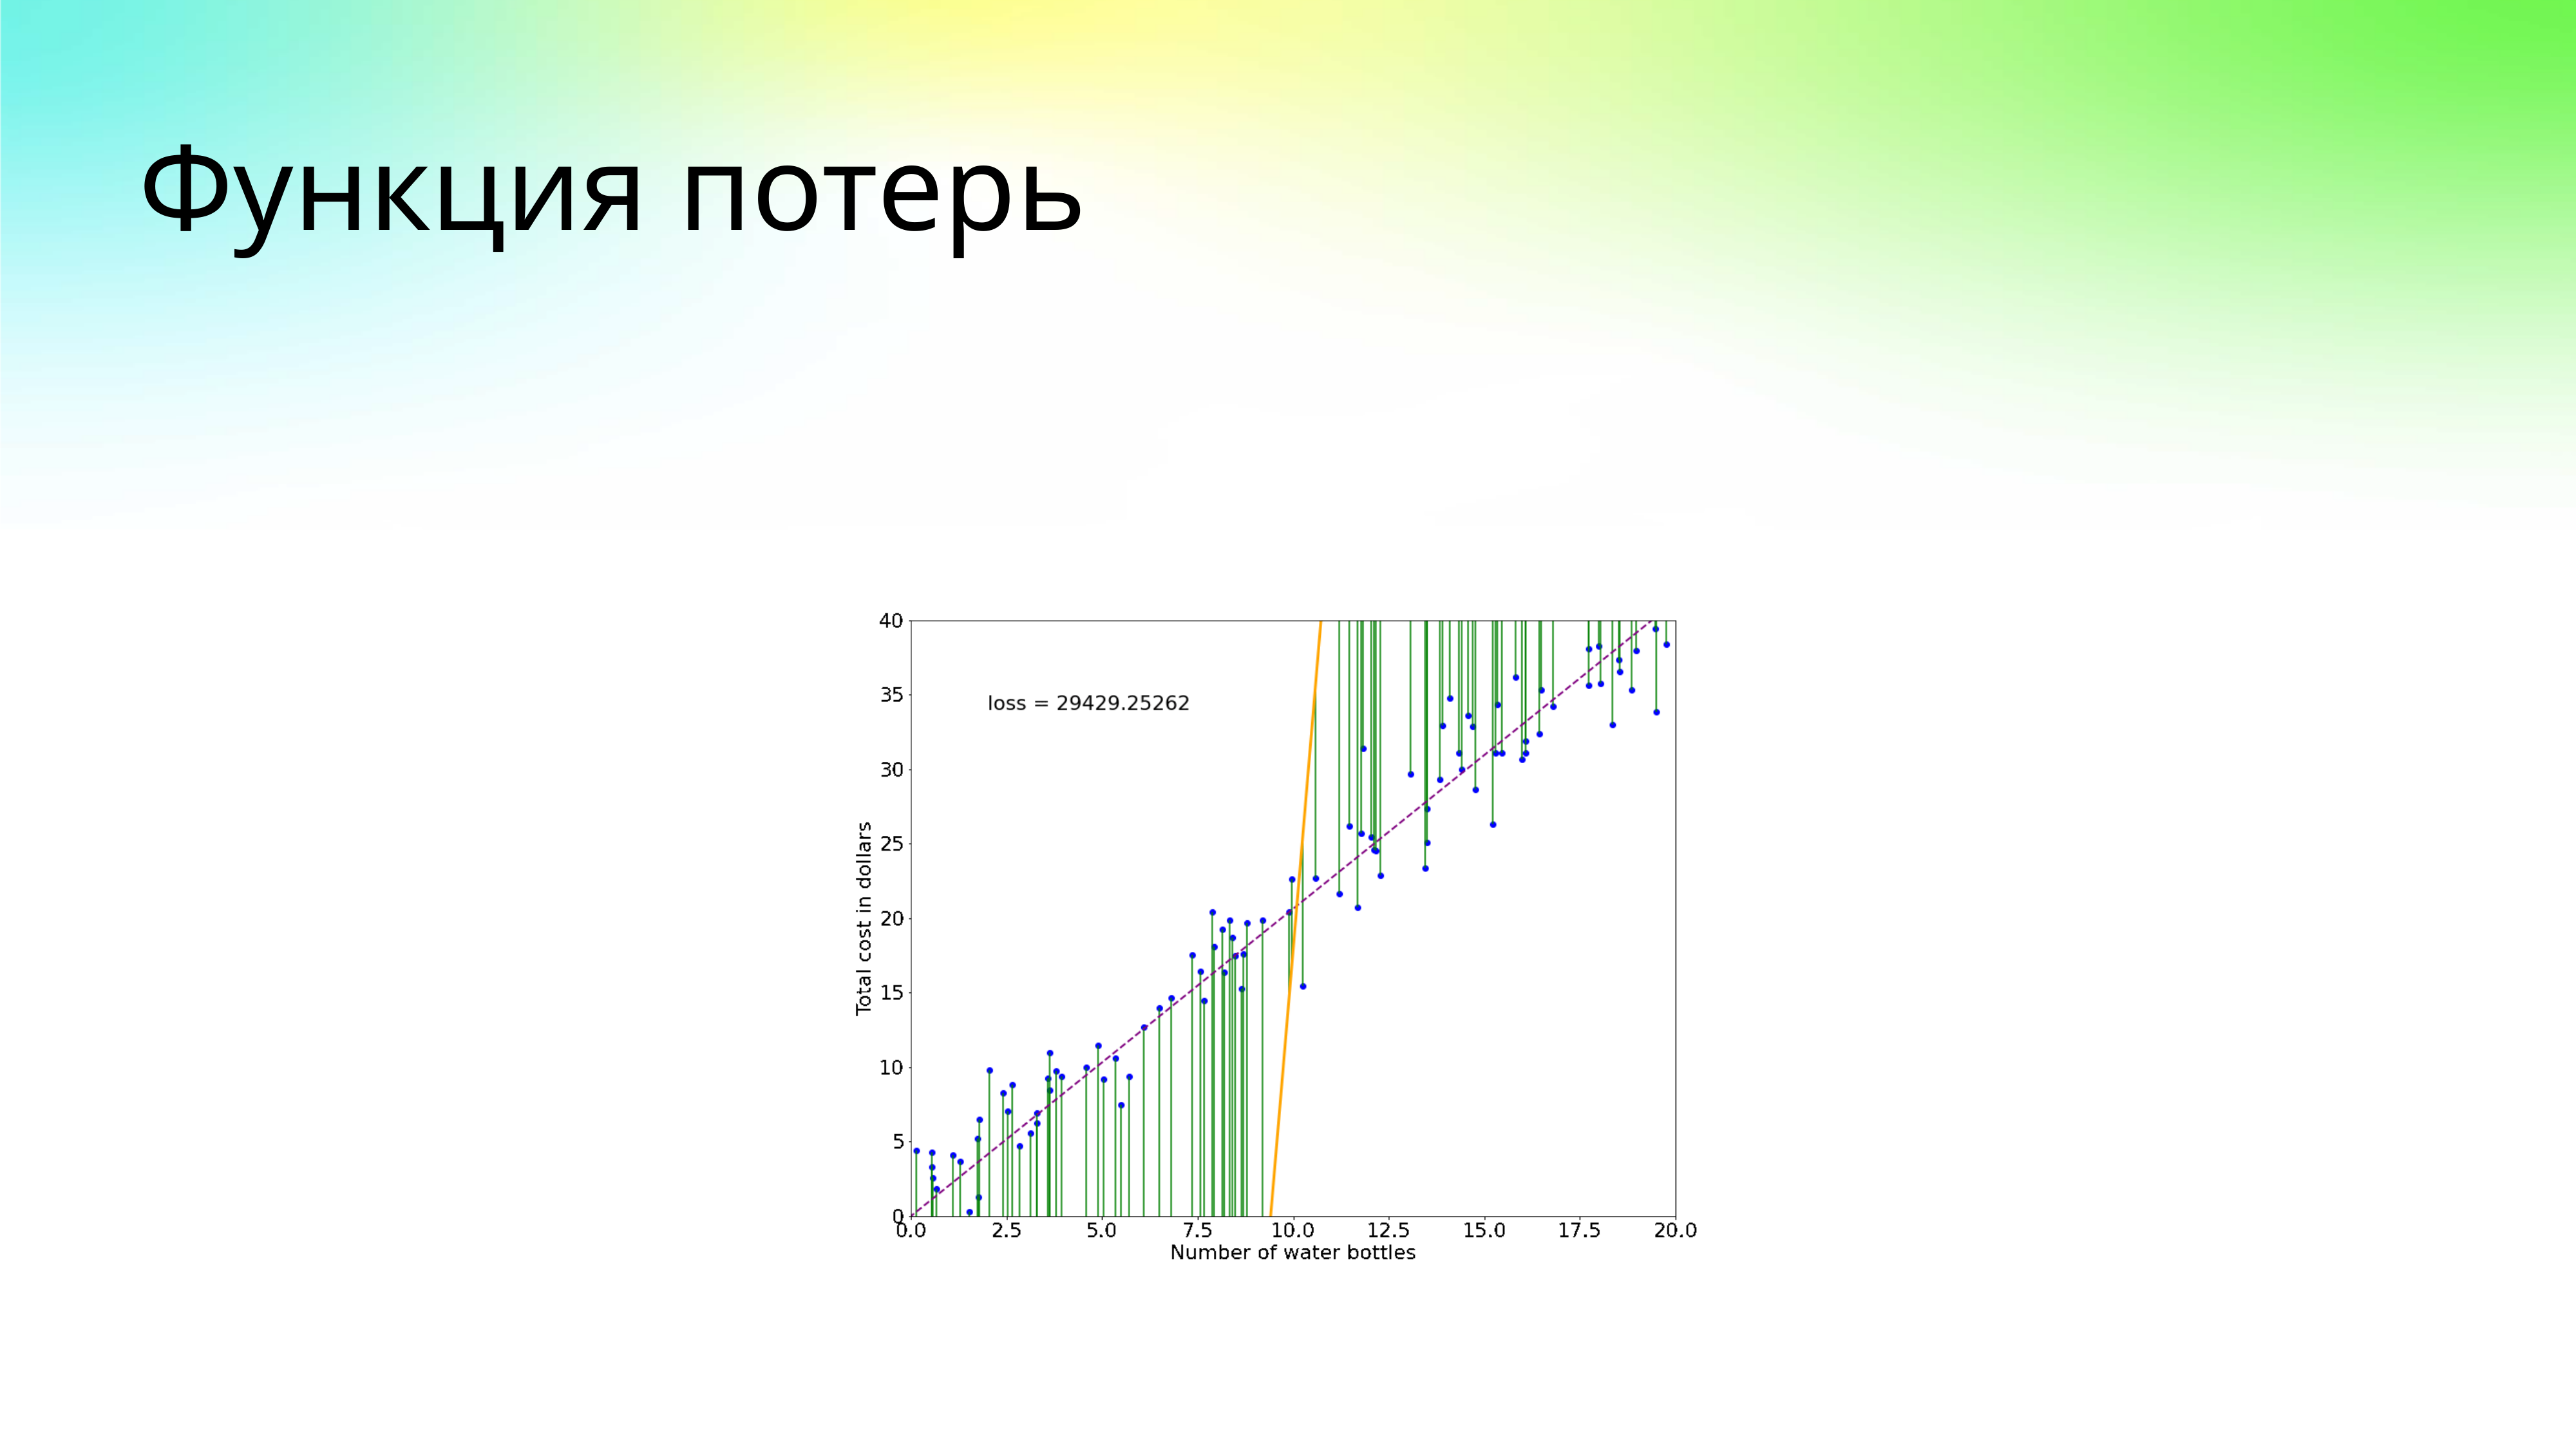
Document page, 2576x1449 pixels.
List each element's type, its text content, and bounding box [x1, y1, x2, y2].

title Функция потерь [134, 107, 2442, 349]
picture [0, 0, 2576, 1449]
